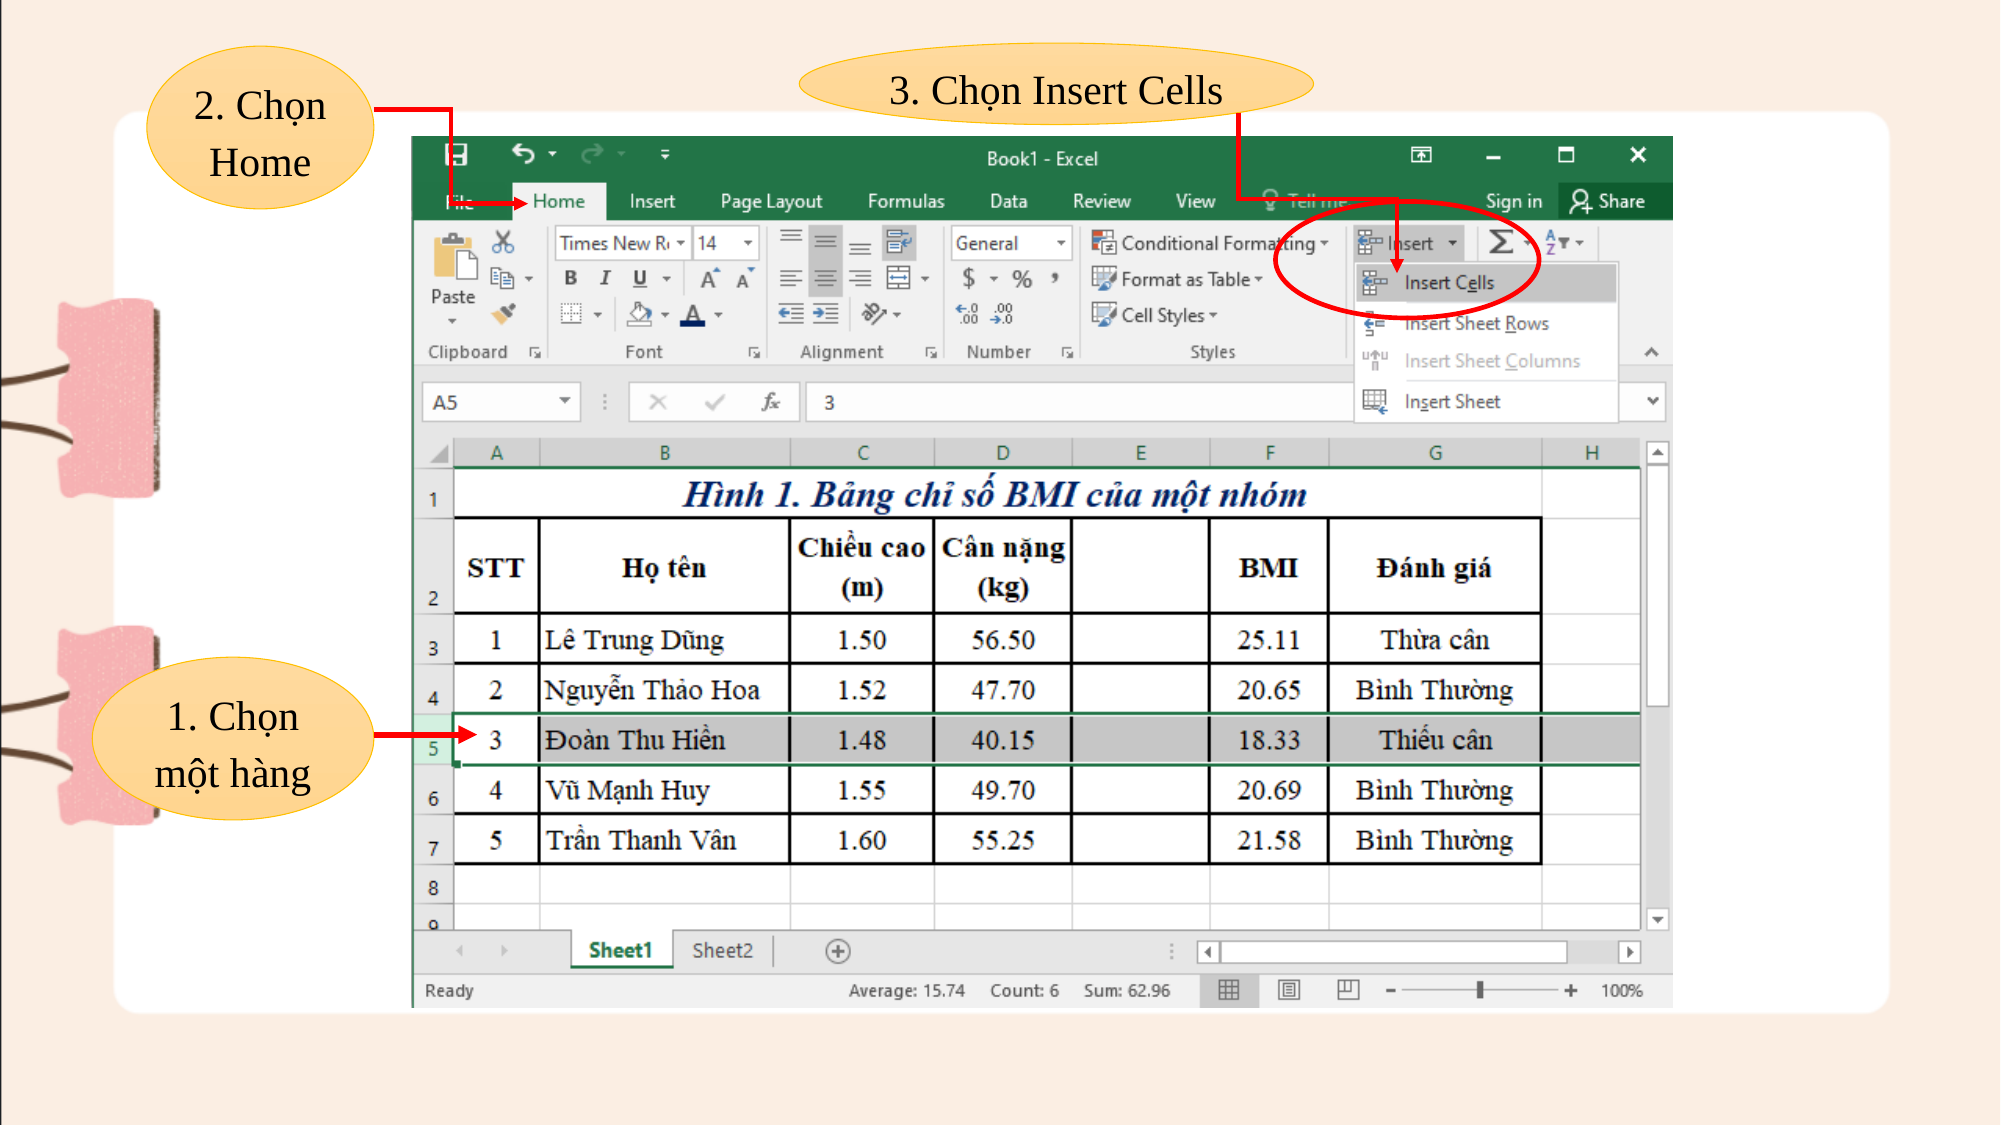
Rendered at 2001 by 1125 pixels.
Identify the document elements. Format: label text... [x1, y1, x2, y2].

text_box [1237, 113, 1398, 273]
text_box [373, 109, 529, 204]
text_box 1. Chọn một hàng [91, 656, 375, 821]
picture [0, 0, 2001, 1125]
text_box 3. Chọn Insert Cells [798, 42, 1315, 126]
text_box 2. Chọn Home [146, 45, 373, 210]
